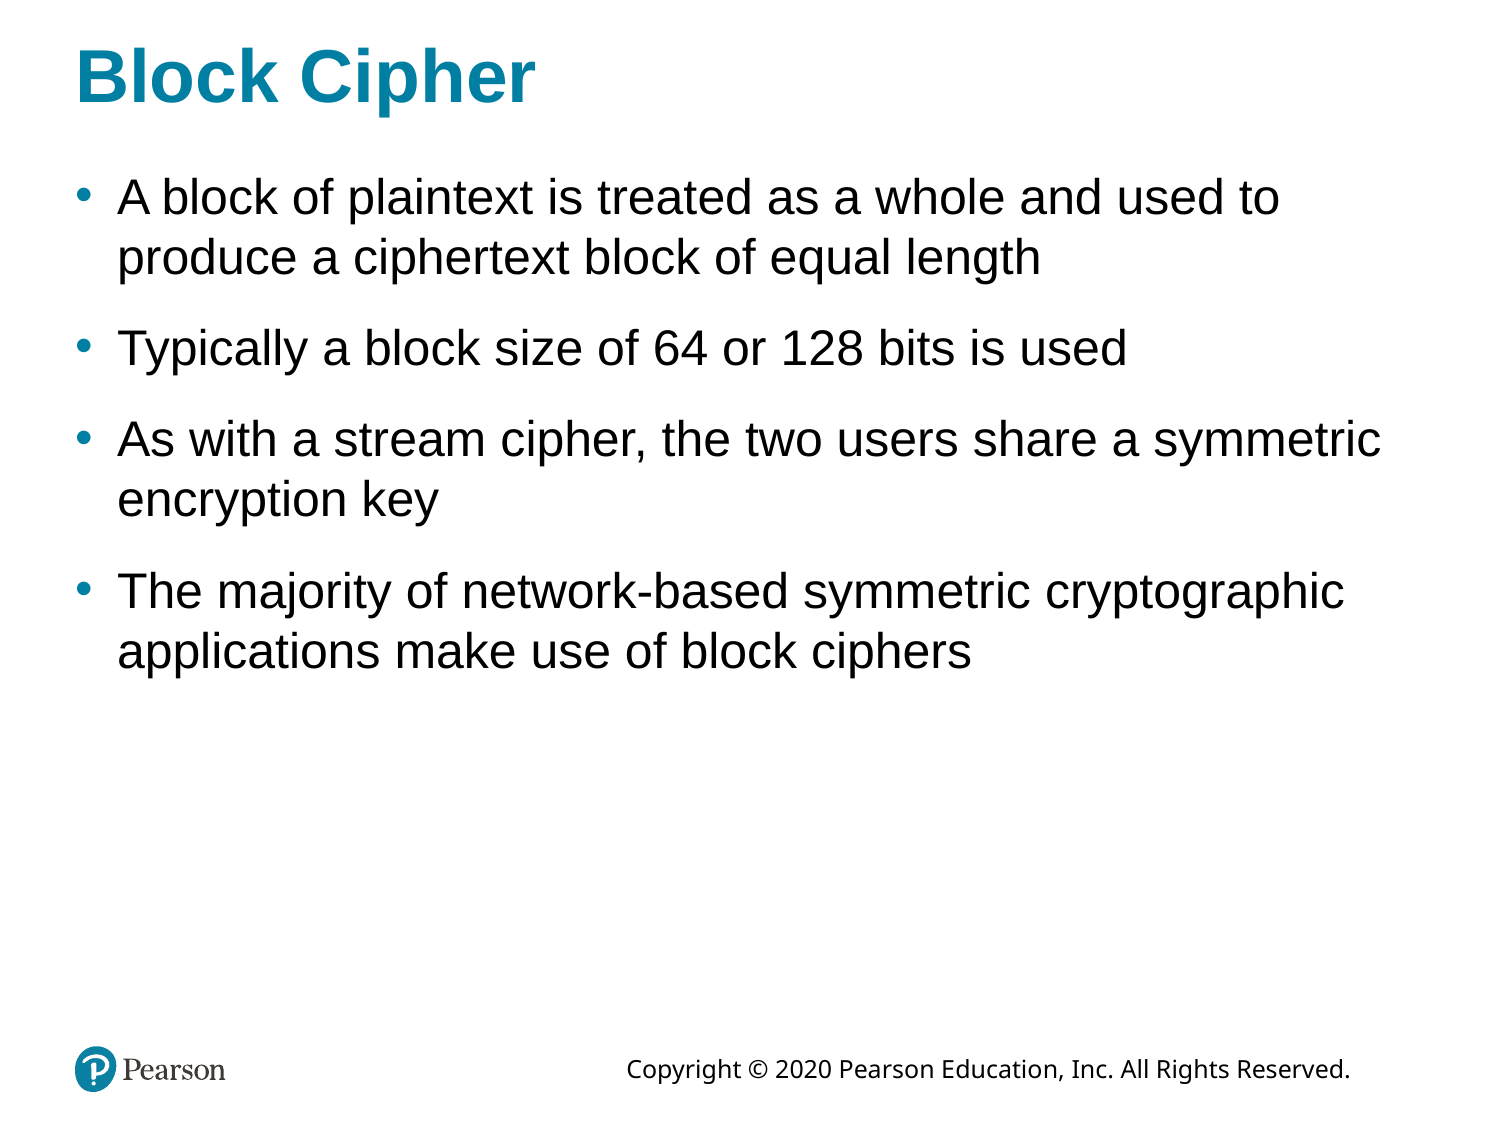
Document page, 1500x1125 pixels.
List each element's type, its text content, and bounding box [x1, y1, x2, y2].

list A block of plaintext is treated as a whole and used to produce a ciphertext block of equal length Typically a block size of 64 or 128 bits is used As with a stream cipher, the two users share a symmetric encryption key The majority of network-based symmetric cryptographic applications make use of block ciphers [75, 164, 1425, 803]
title Block Cipher [75, 0, 1425, 118]
